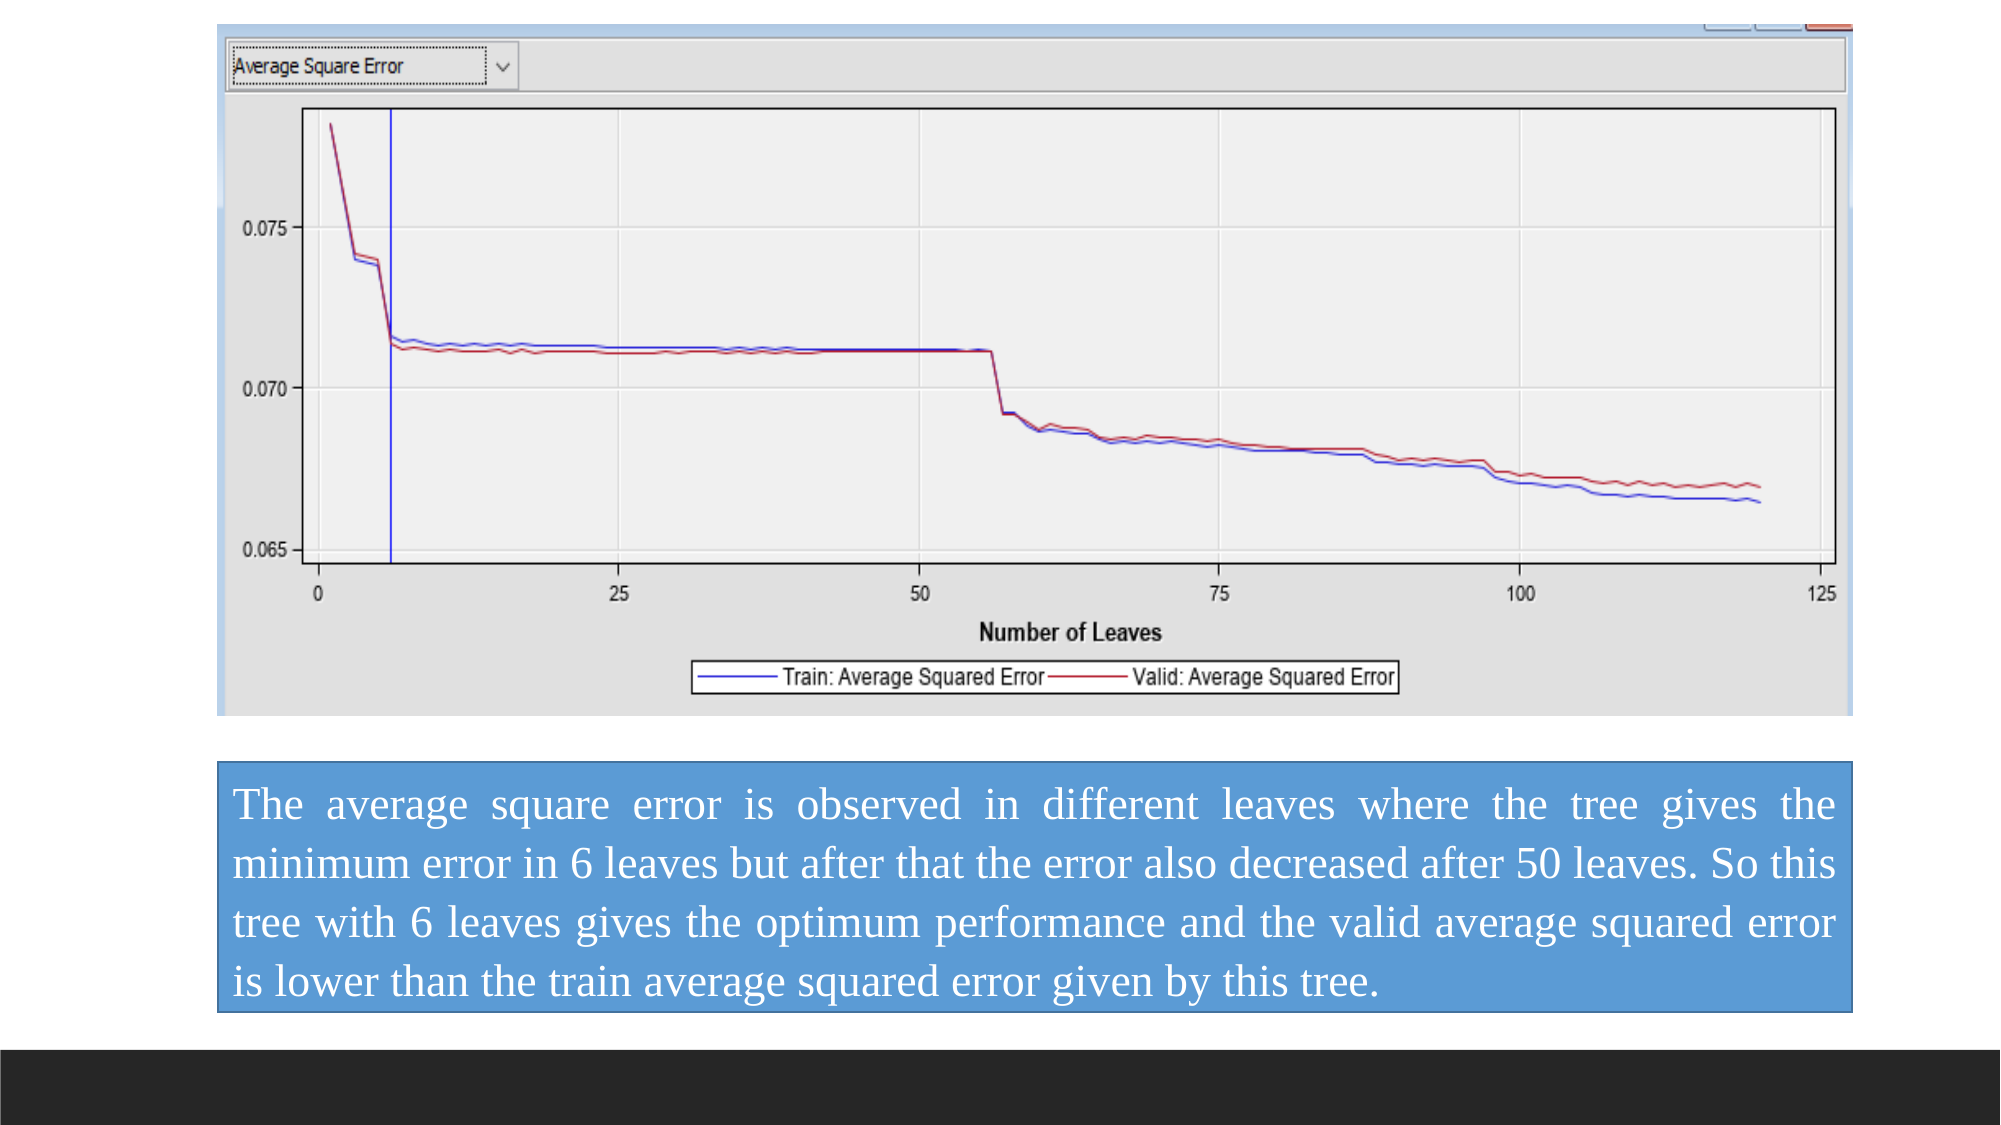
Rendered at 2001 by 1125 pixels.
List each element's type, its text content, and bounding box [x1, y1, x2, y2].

picture [217, 23, 1853, 717]
text_box The average square error is observed in different leaves where the tree gives the minimum error in 6 leaves but after that the error also decreased after 50 leaves. So this tree with 6 leaves gives the optimum performance and the valid average squared error is lower than the train average squared error given by this tree. [217, 762, 1853, 1013]
